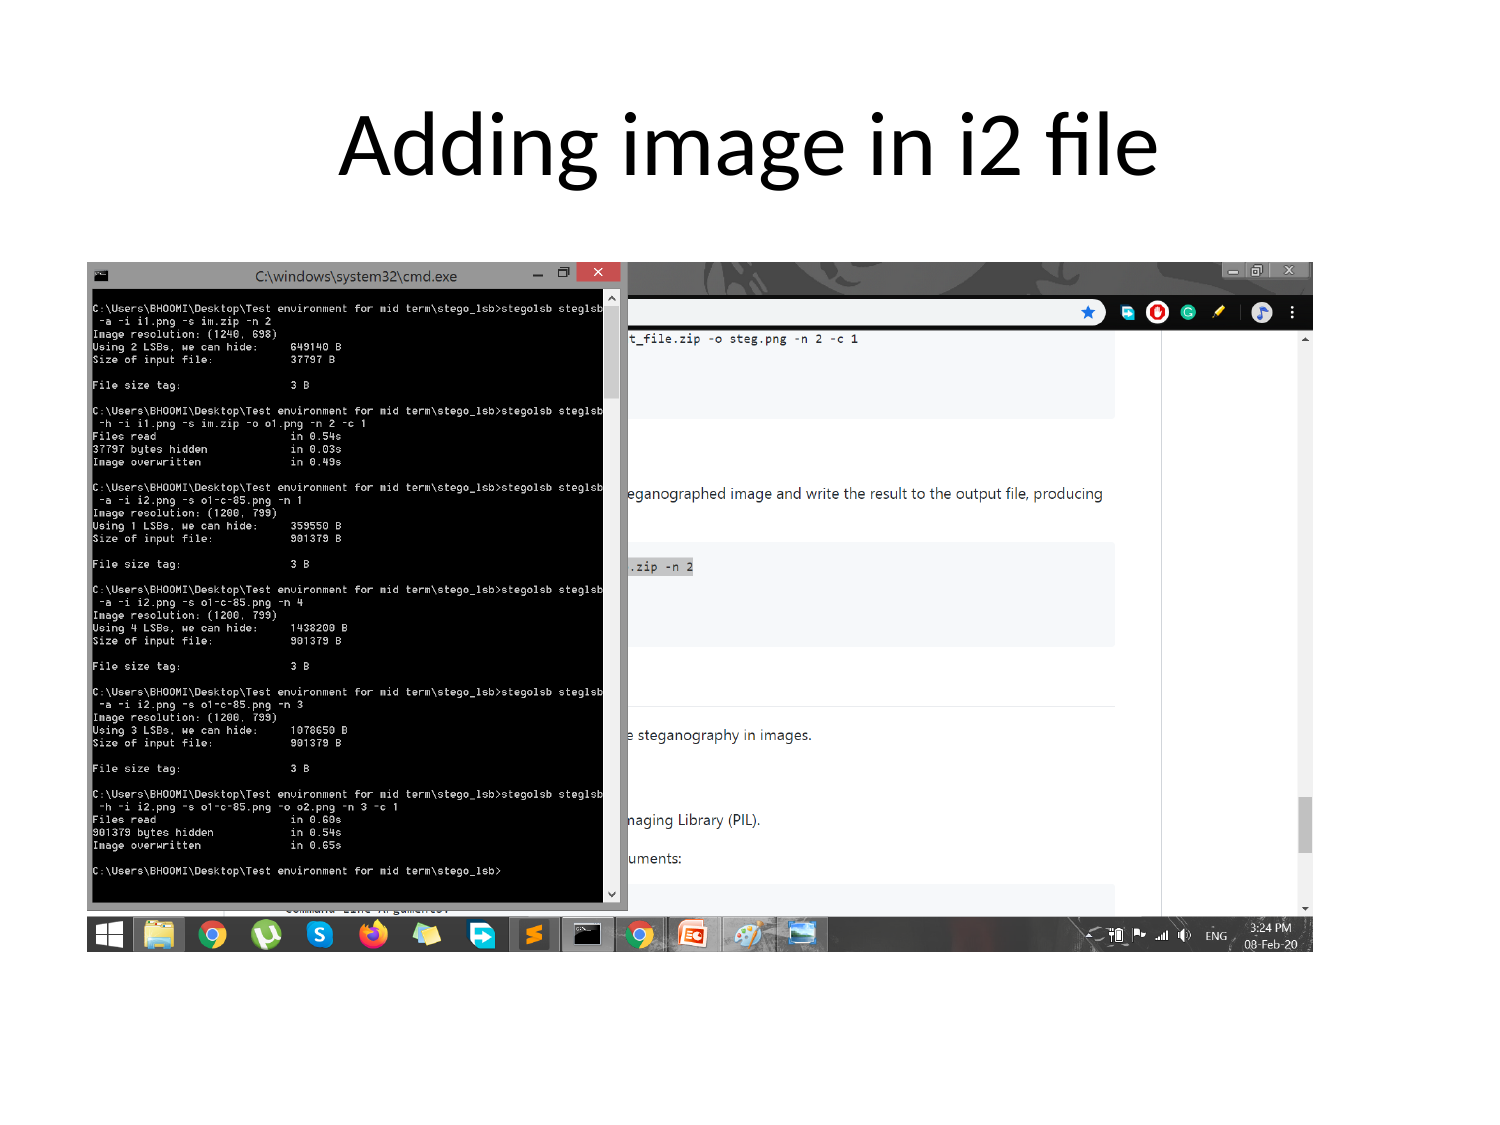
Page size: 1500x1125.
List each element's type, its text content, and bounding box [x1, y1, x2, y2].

picture [87, 262, 1313, 952]
title Adding image in i2 file [75, 45, 1425, 233]
